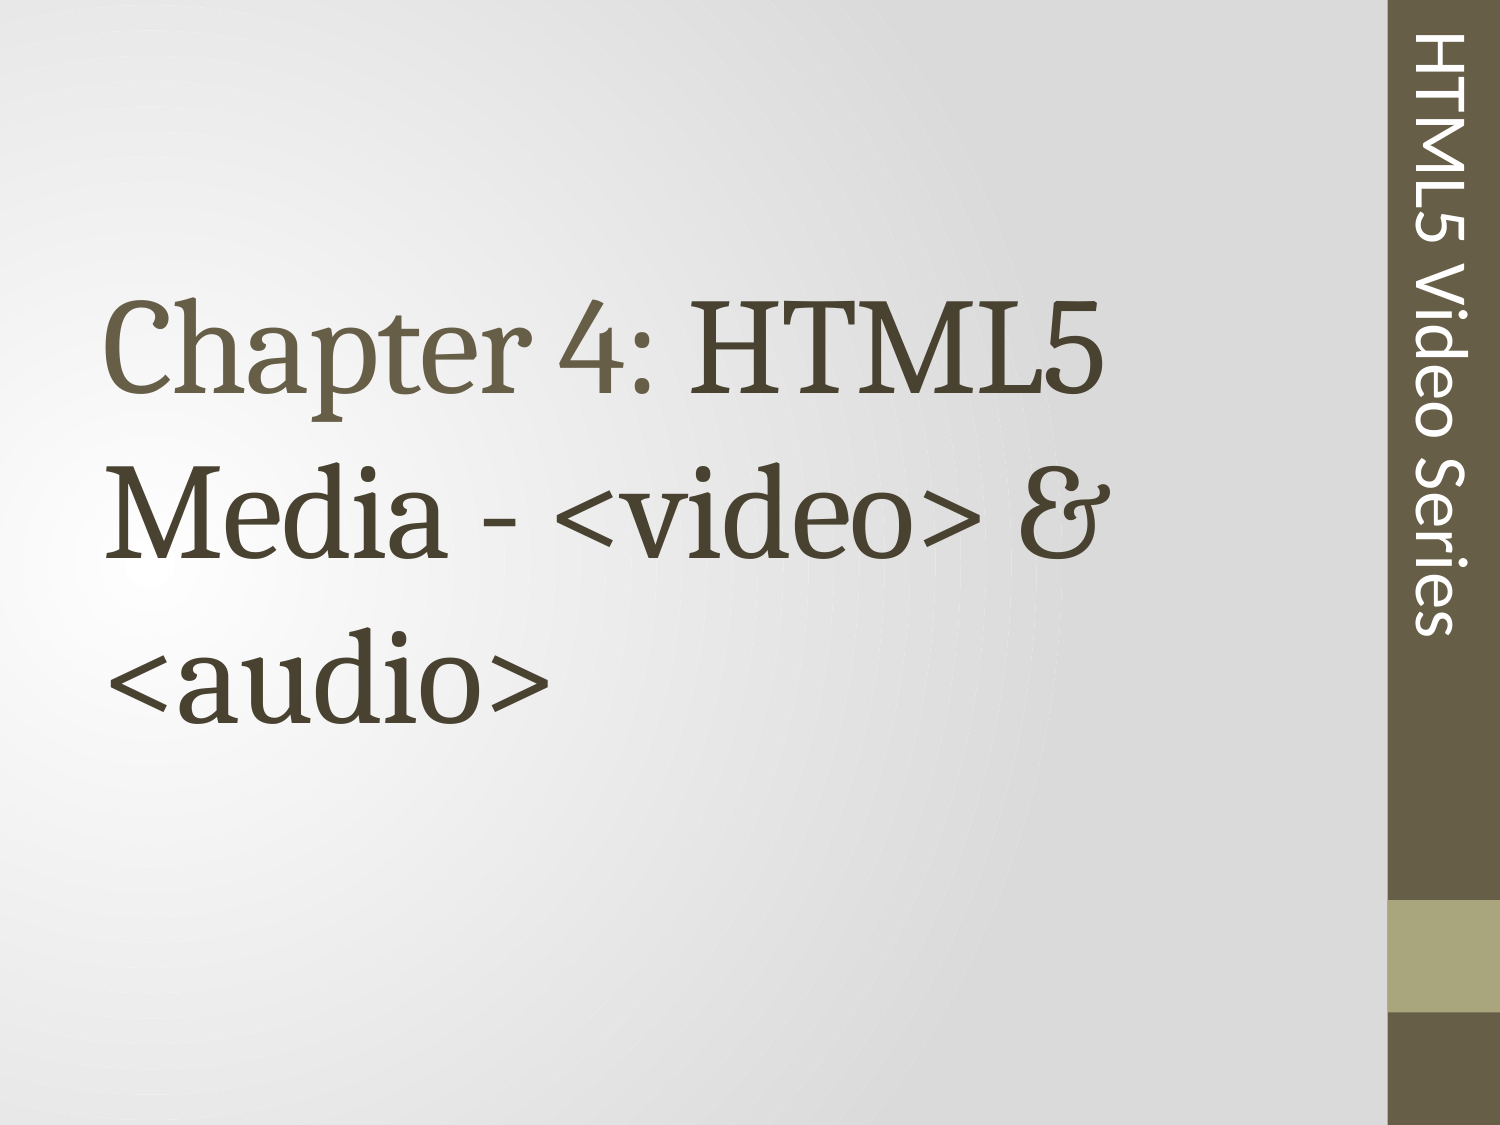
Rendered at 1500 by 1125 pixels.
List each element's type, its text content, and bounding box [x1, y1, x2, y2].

title Chapter 4: HTML5 Media - <video> & <audio> [87, 332, 1325, 759]
text_box HTML5 Video Series [1393, 15, 1499, 654]
